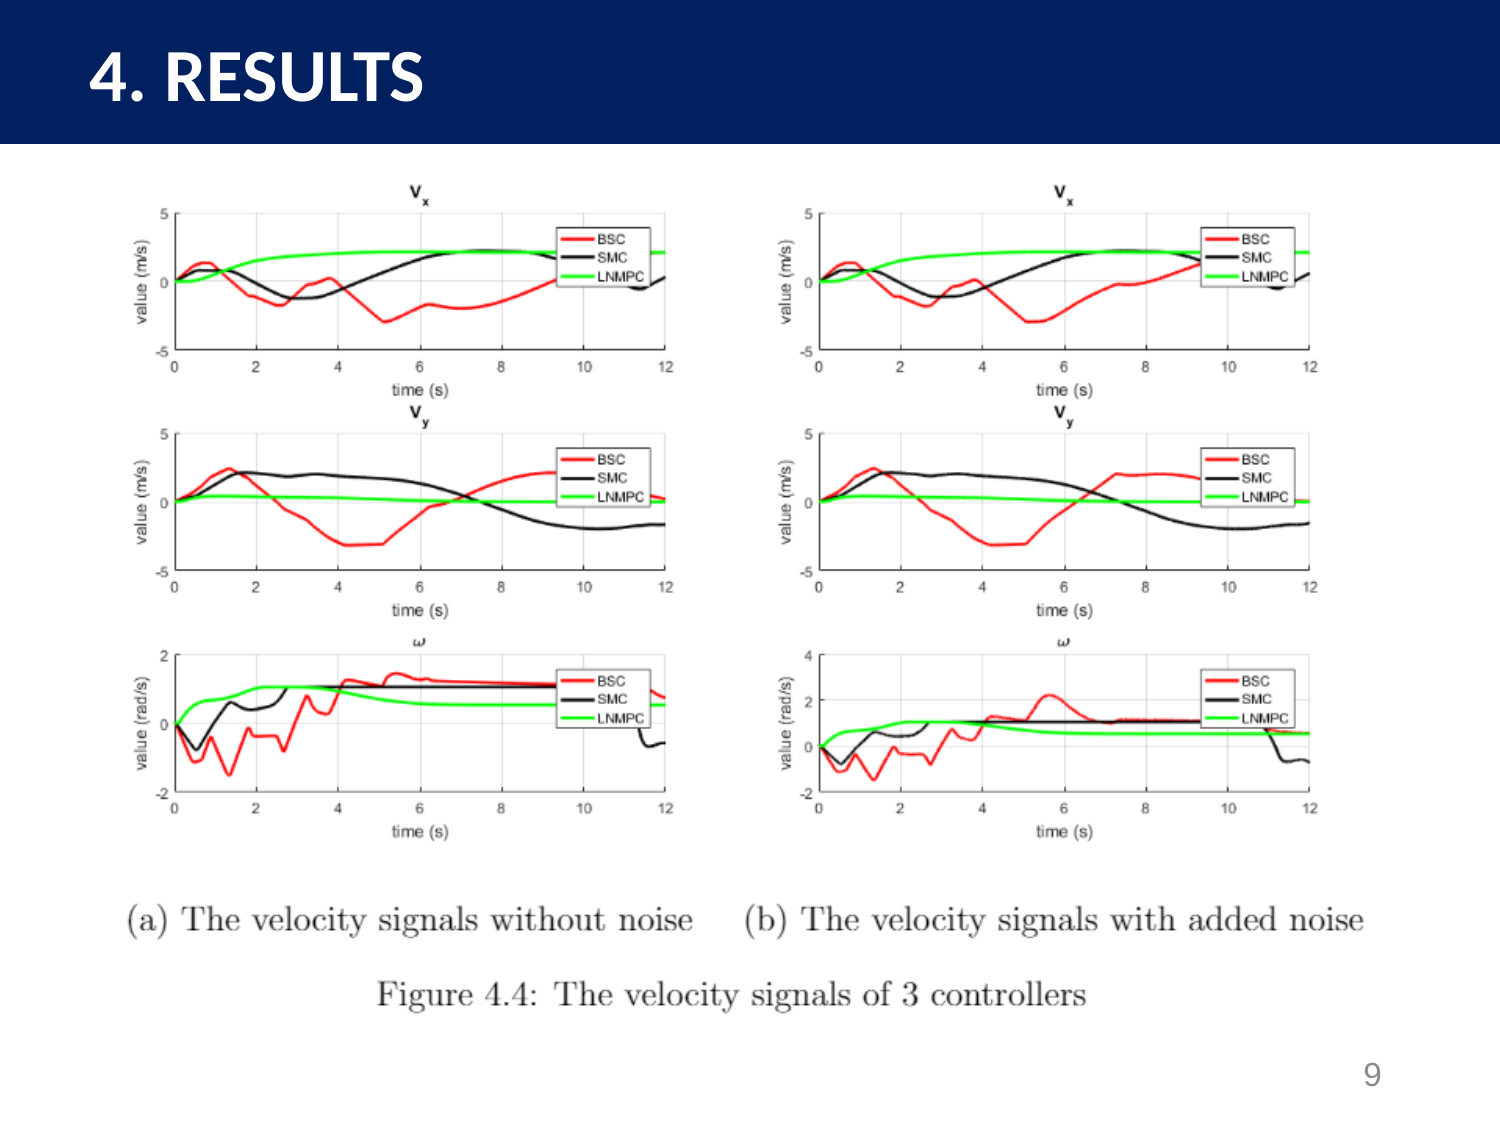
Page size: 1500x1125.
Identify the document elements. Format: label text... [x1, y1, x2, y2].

text_box 4. RESULTS [0, 0, 1500, 144]
slide_number 9 [1059, 1042, 1397, 1103]
picture [106, 160, 1393, 1026]
